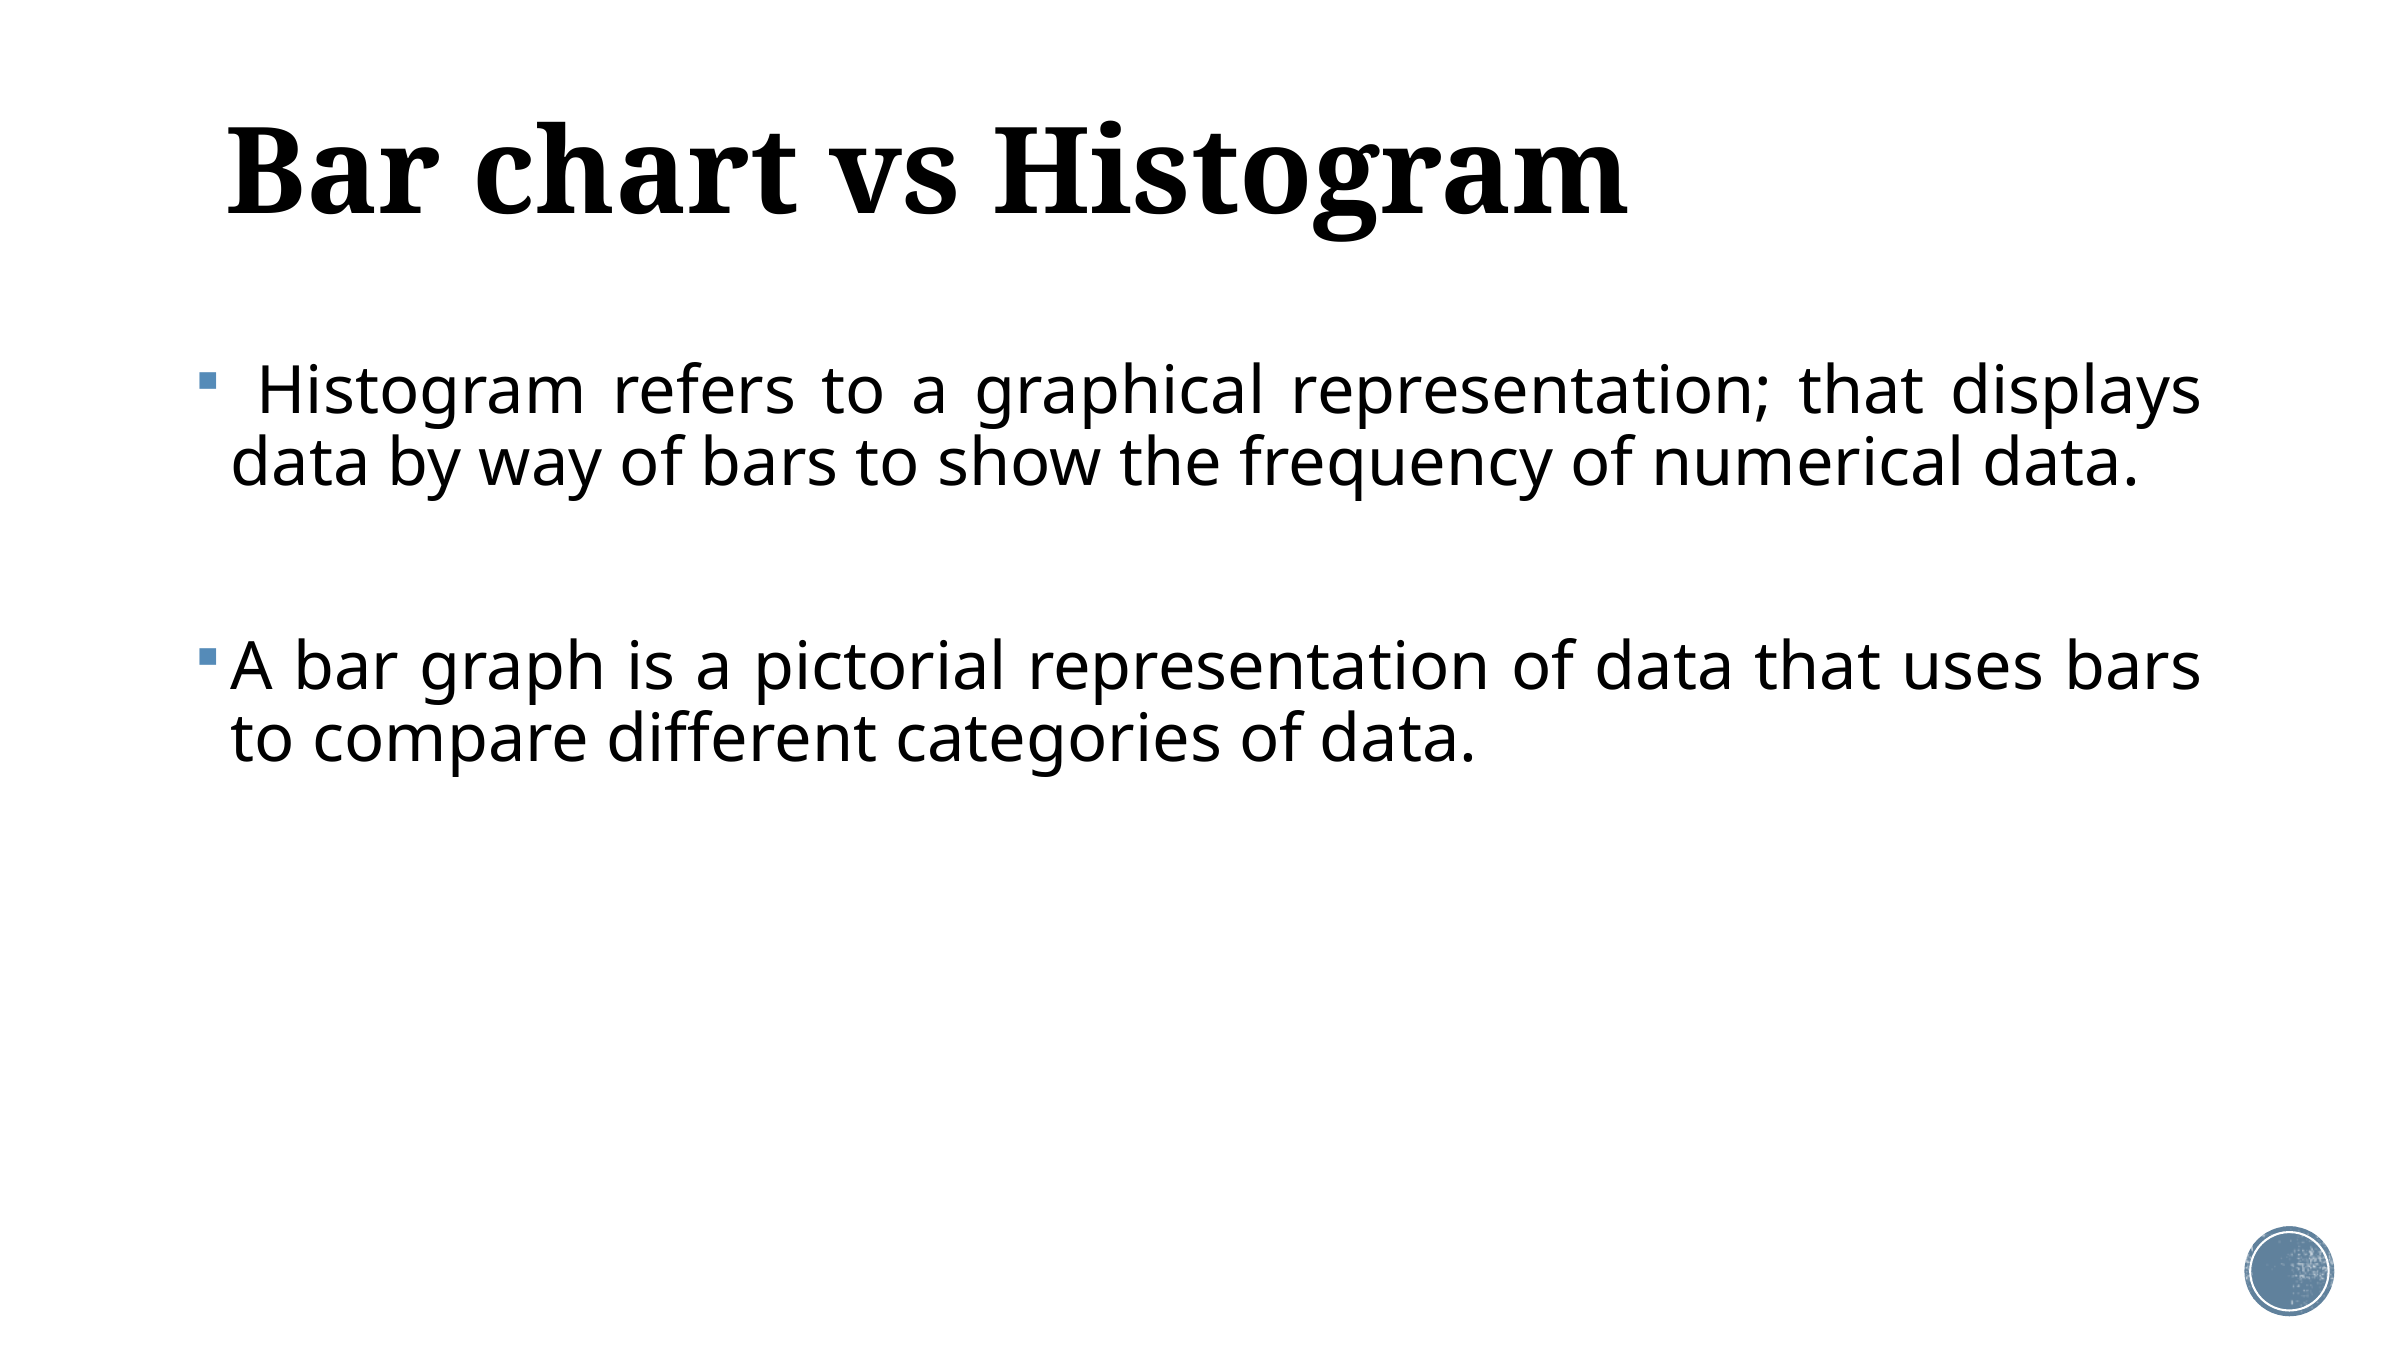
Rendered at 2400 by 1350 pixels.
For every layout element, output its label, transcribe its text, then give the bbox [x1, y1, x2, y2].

list Histogram refers to a graphical representation; that displays data by way of bars to show the frequency of numerical data. A bar graph is a pictorial representation of data that uses bars to compare different categories of data. [179, 348, 2220, 1249]
title Bar chart vs Histogram [210, 16, 2191, 333]
